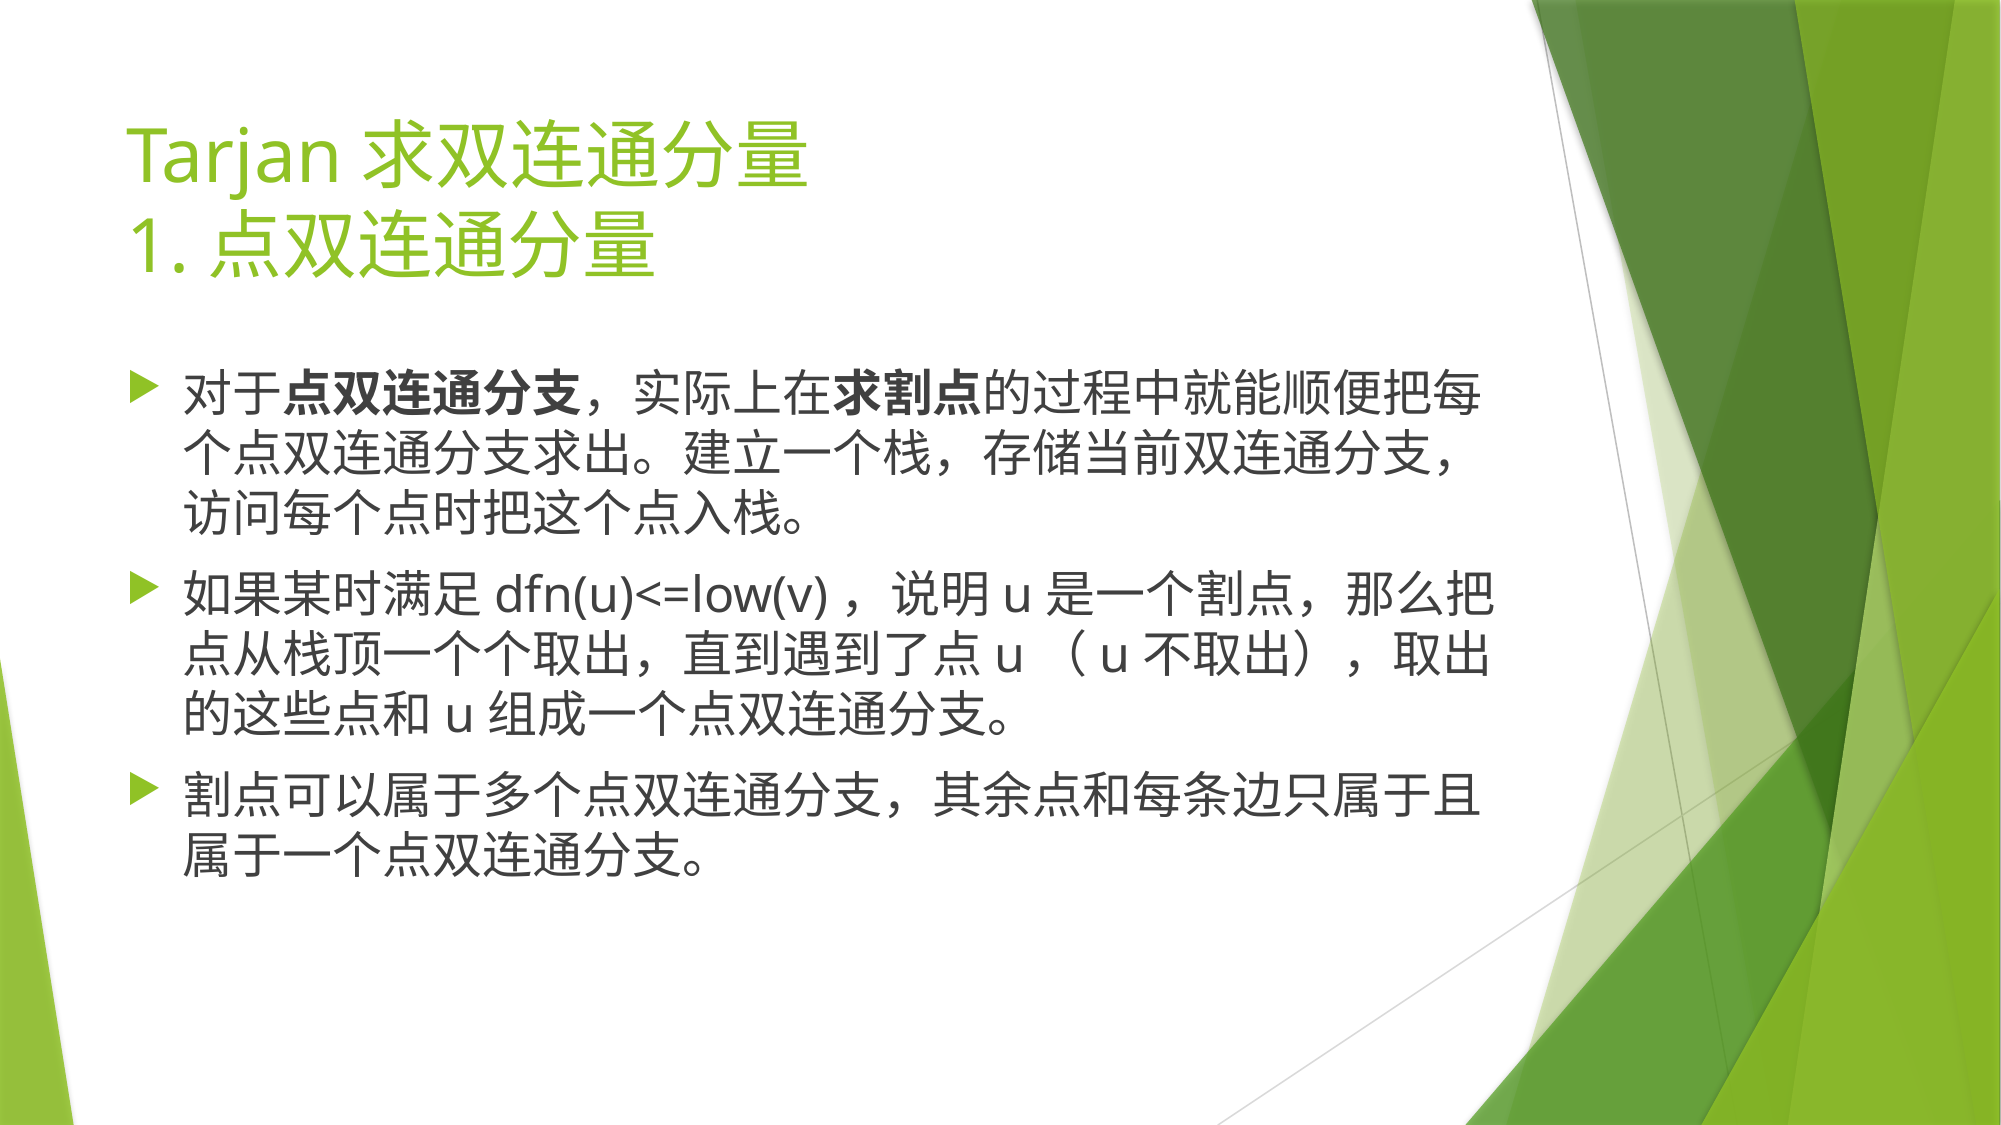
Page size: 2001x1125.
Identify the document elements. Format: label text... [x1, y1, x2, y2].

list 对于点双连通分支，实际上在求割点的过程中就能顺便把每个点双连通分支求出。建立一个栈，存储当前双连通分支，访问每个点时把这个点入栈。 如果某时满足dfn(u)<=low(v)，说明u是一个割点，那么把点从栈顶一个个取出，直到遇到了点u（u不取出），取出的这些点和u组成一个点双连通分支。 割点可以属于多个点双连通分支，其余点和每条边只属于且属于一个点双连通分支。 [111, 354, 1522, 992]
title Tarjan求双连通分量 1.点双连通分量 [111, 99, 1522, 317]
